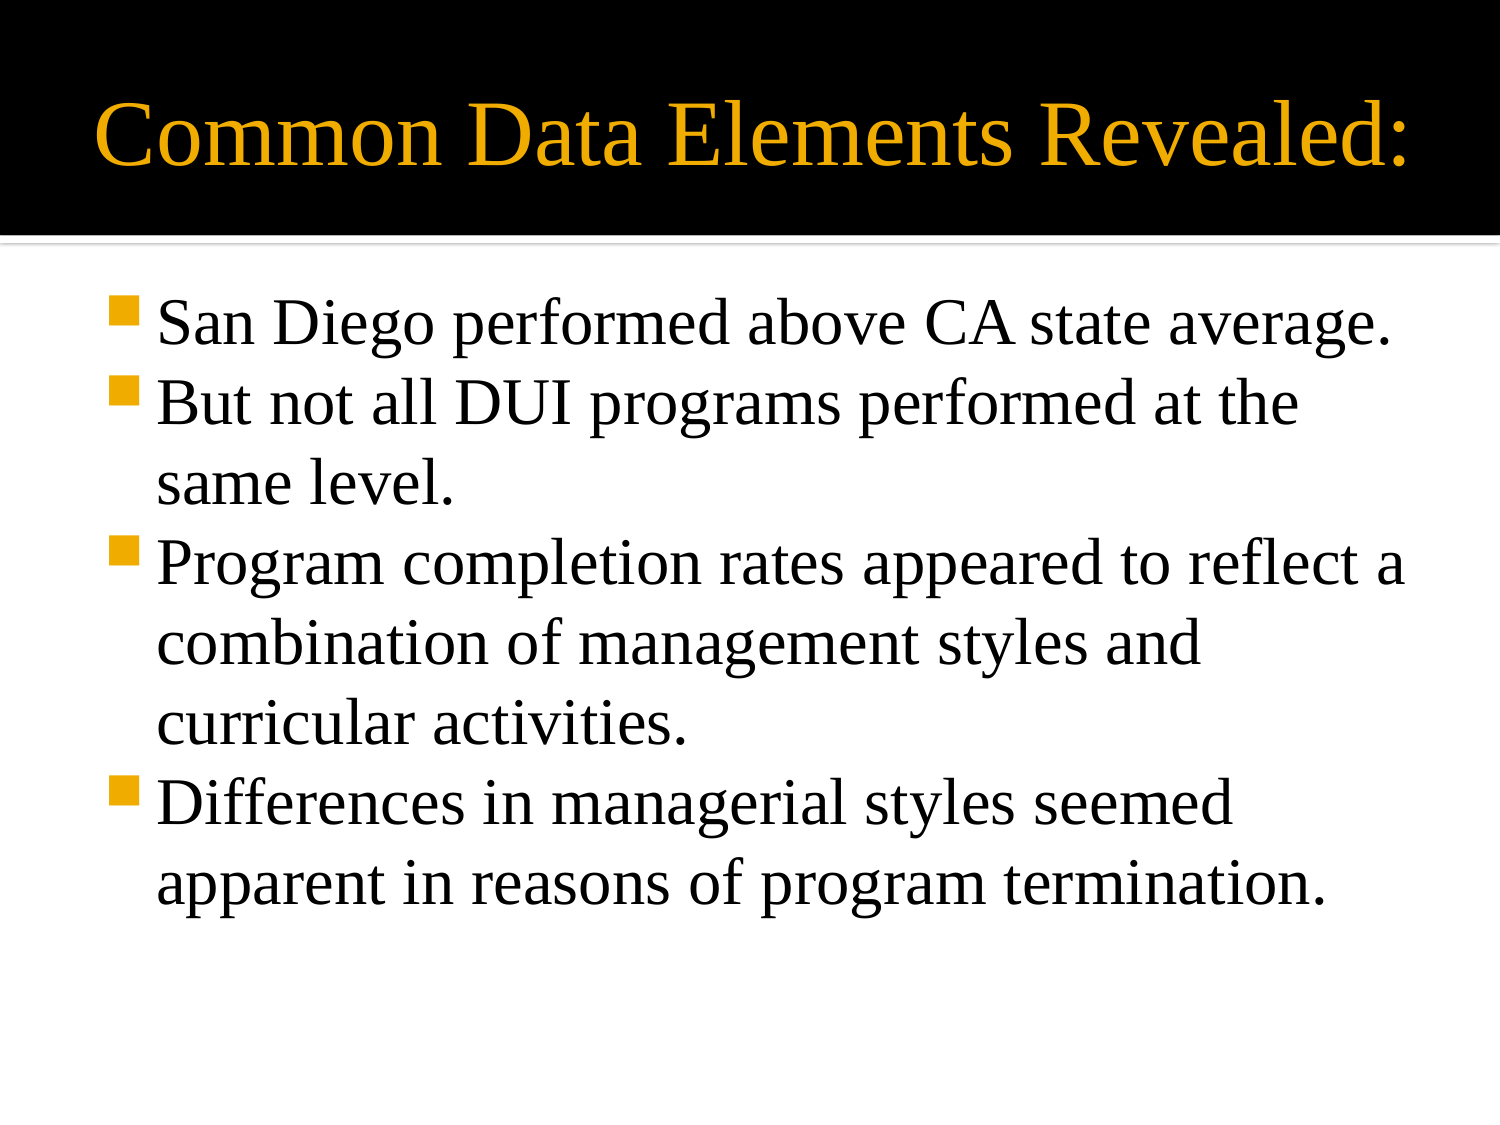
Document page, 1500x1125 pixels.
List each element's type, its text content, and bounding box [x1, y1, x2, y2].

list San Diego performed above CA state average. But not all DUI programs performed at the same level. Program completion rates appeared to reflect a combination of management styles and curricular activities. Differences in managerial styles seemed apparent in reasons of program termination. [75, 262, 1425, 1063]
title Common Data Elements Revealed: [75, 25, 1425, 231]
